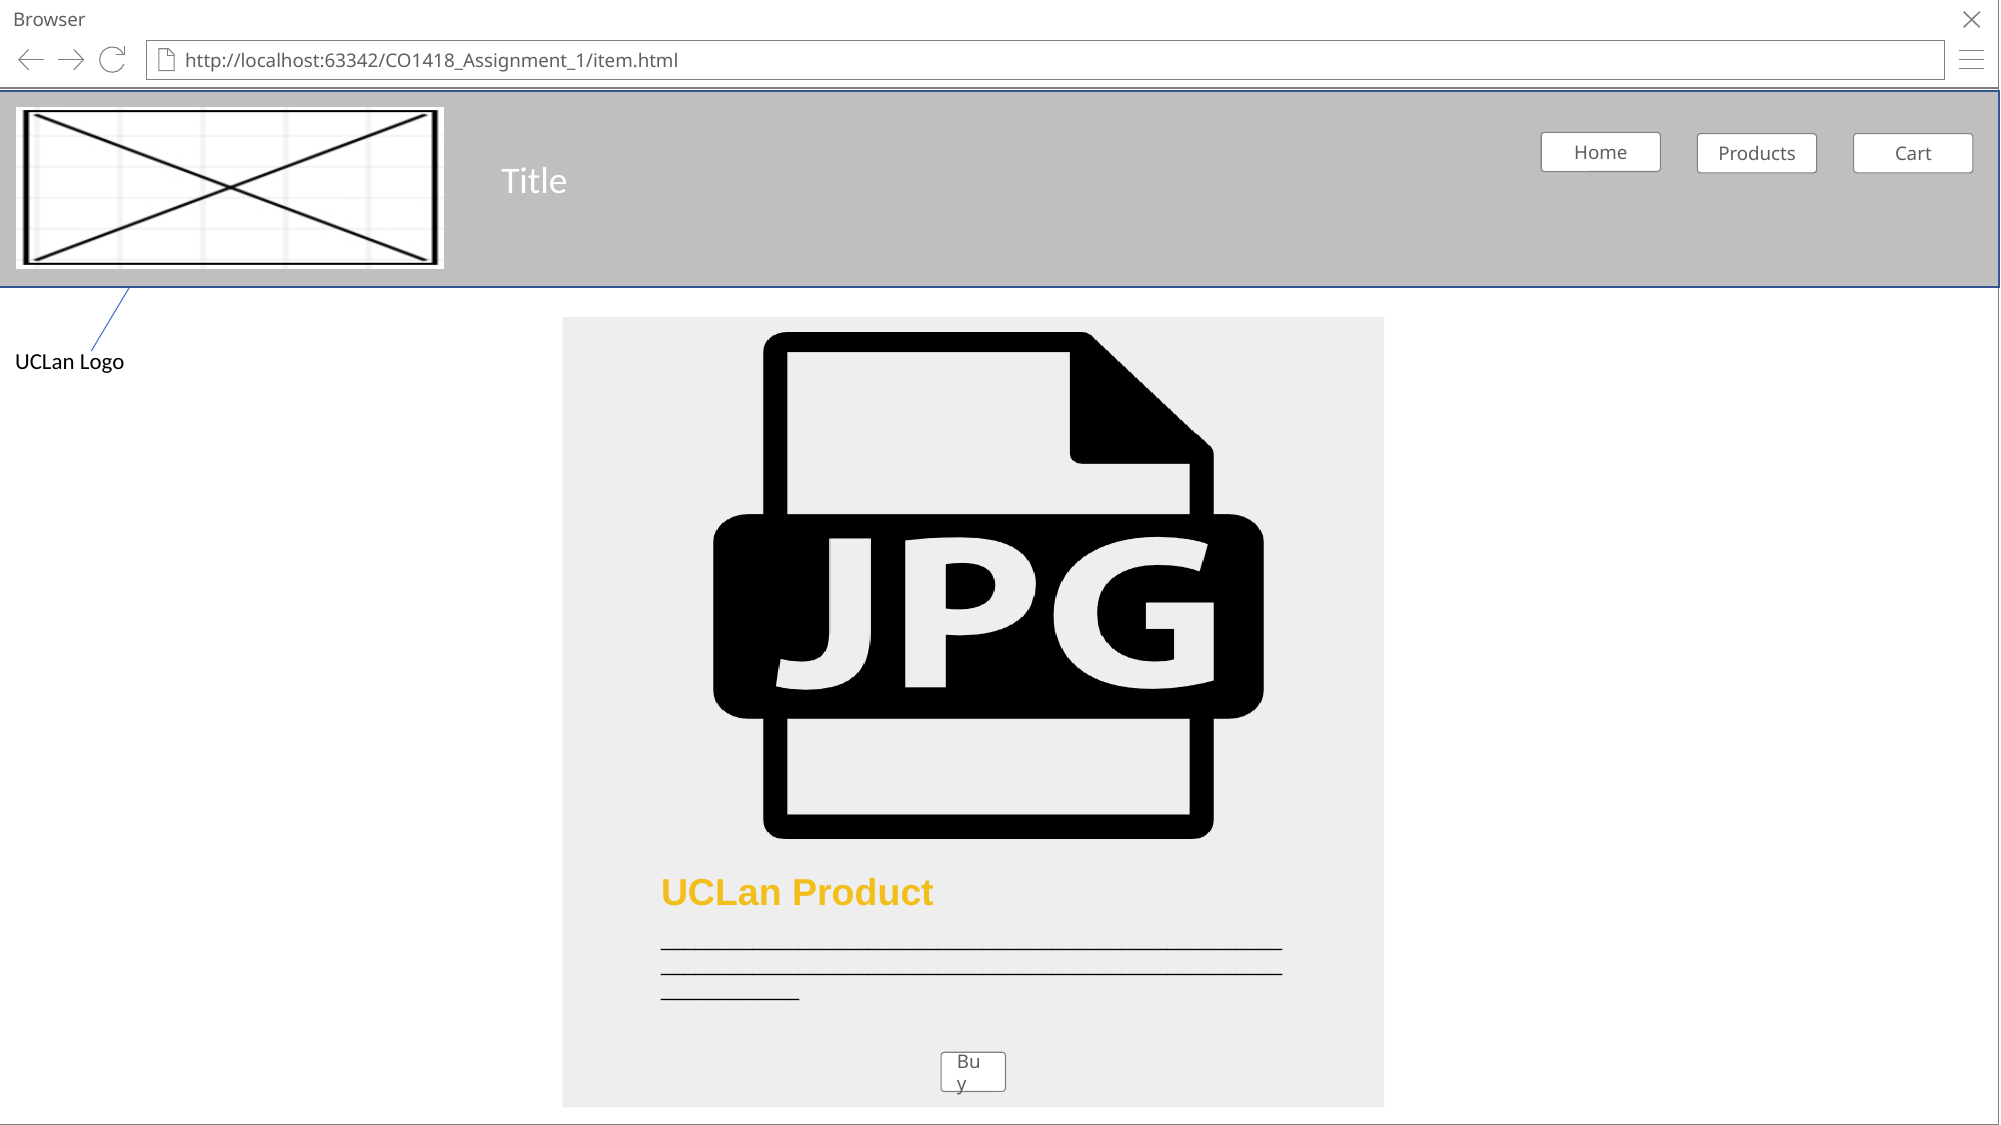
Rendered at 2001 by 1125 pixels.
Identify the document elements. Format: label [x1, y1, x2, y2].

picture [16, 107, 444, 269]
text_box [0, 0, 1999, 1125]
picture [678, 332, 1300, 839]
text_box [91, 269, 153, 351]
